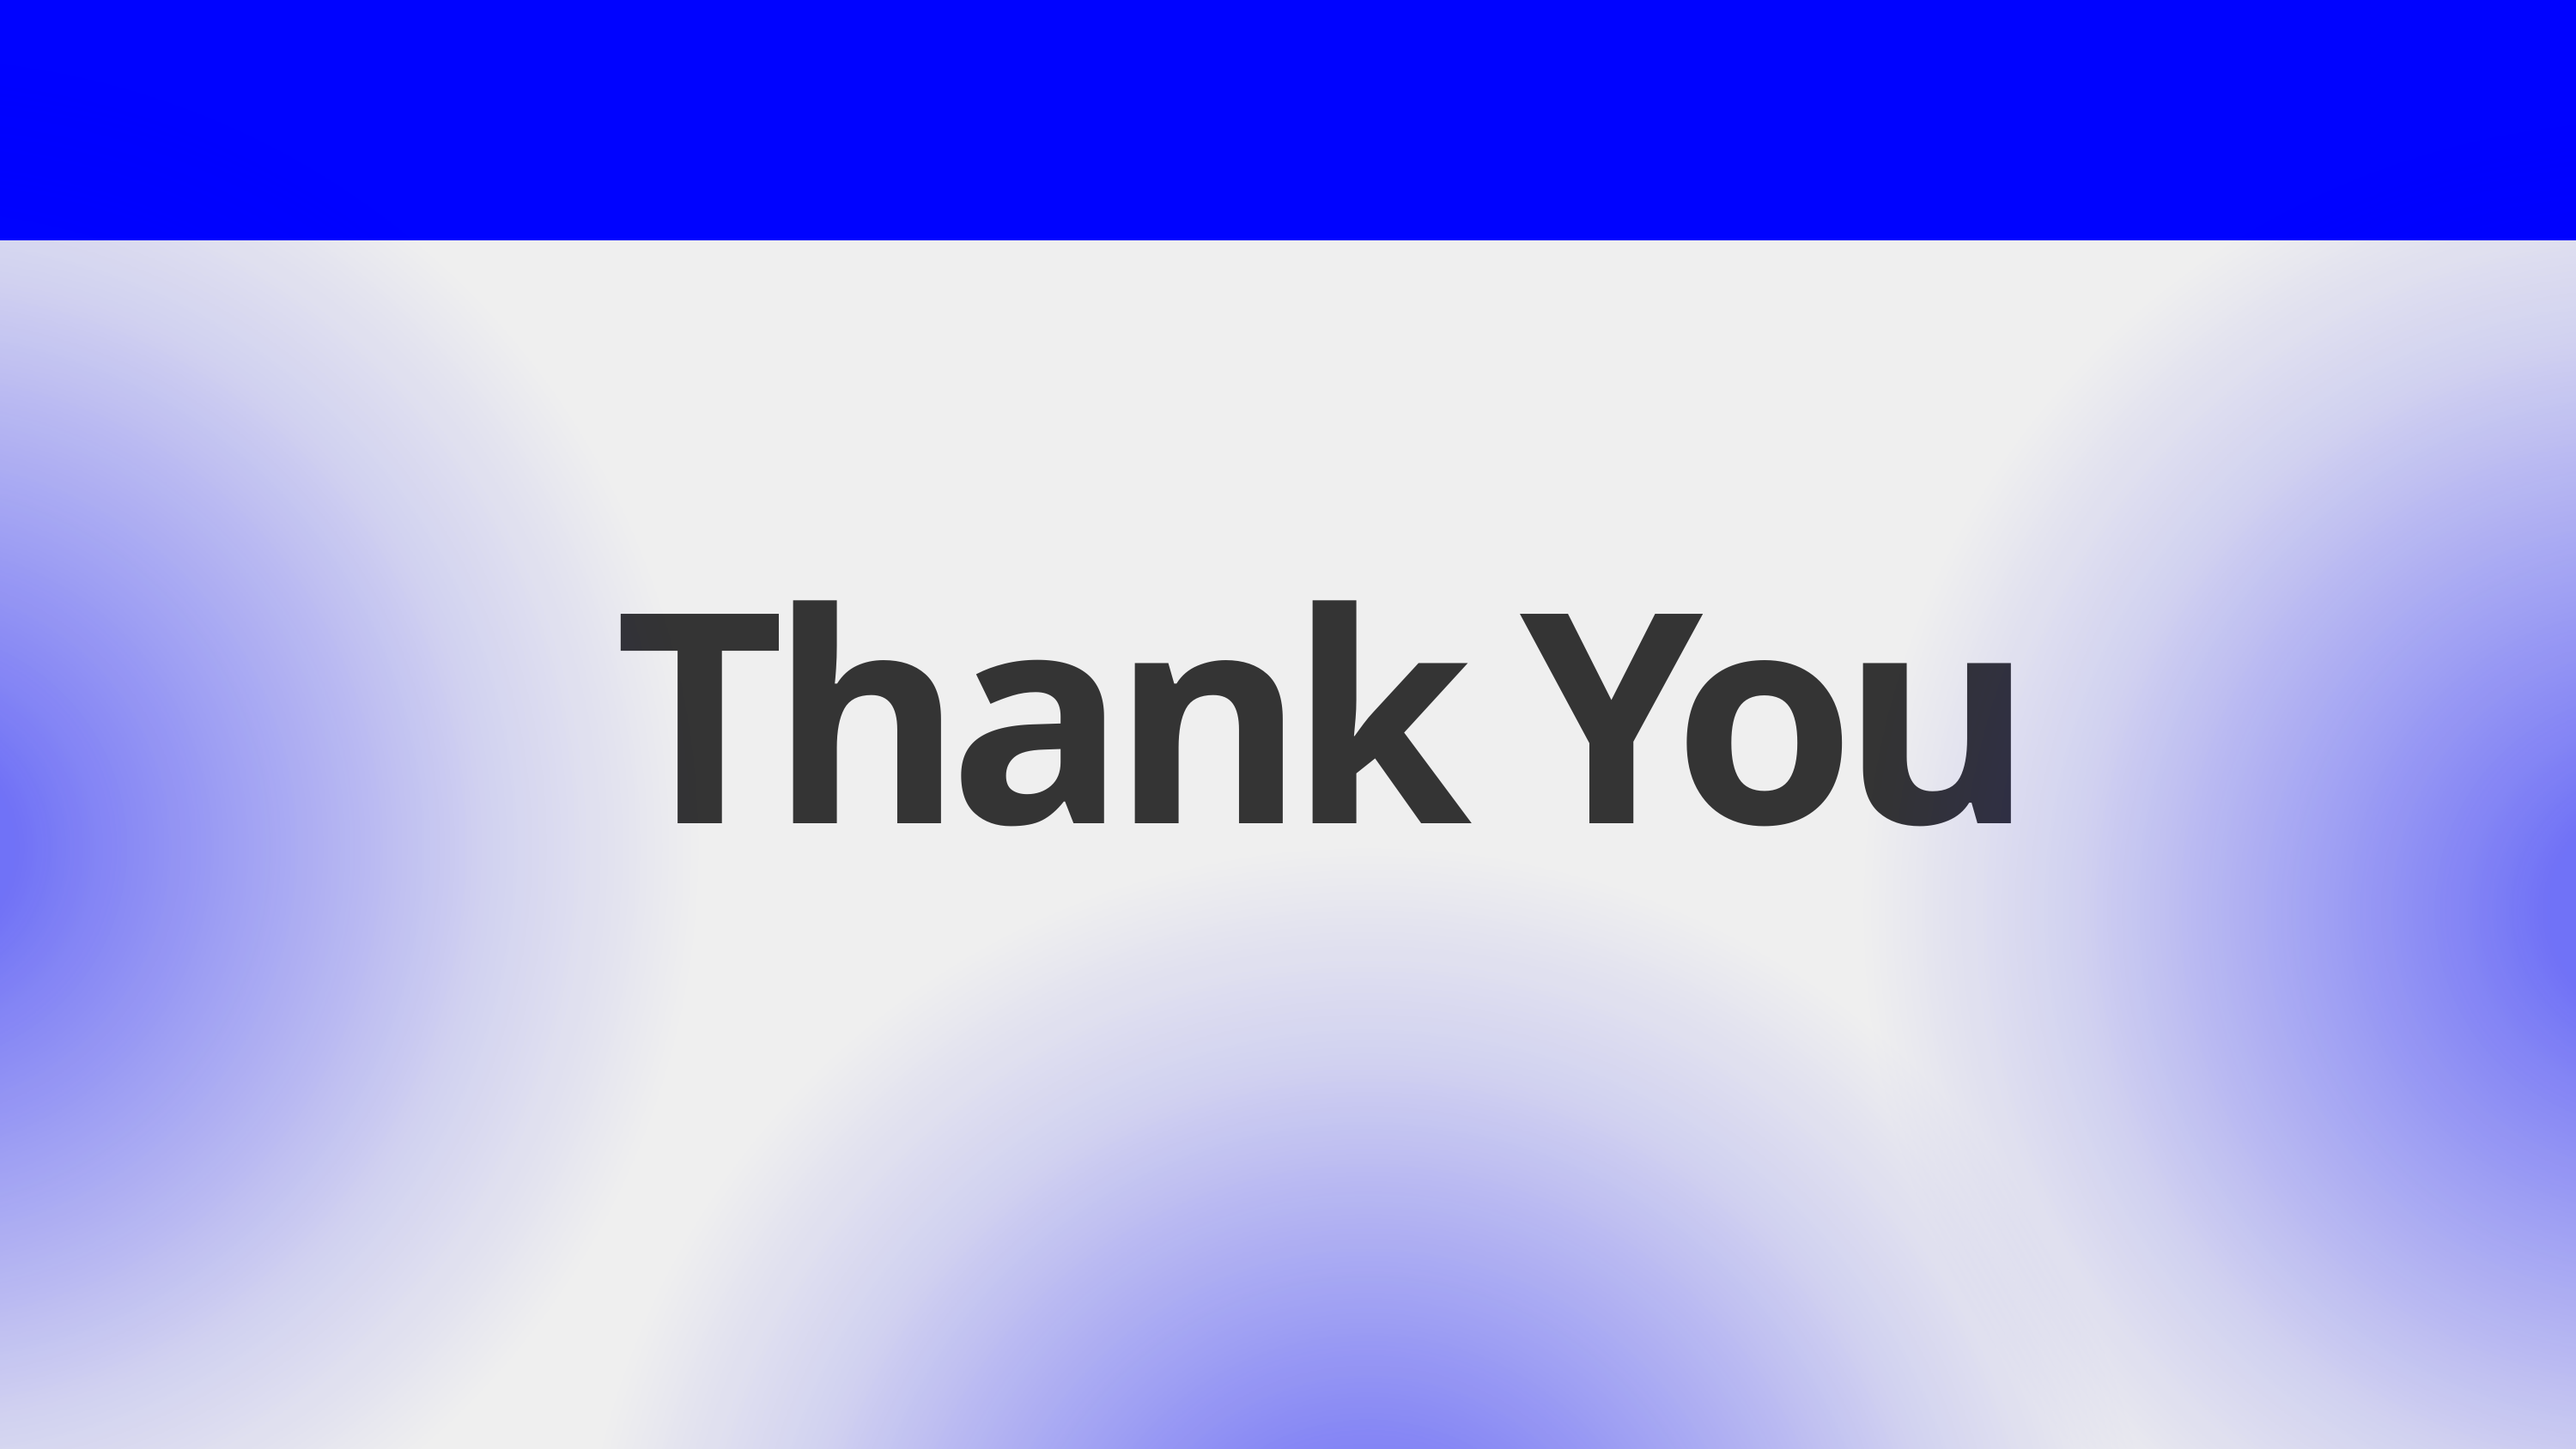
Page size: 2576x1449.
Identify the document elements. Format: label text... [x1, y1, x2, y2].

text_box [700, 882, 1862, 1449]
text_box [1862, 250, 2576, 1449]
text_box [0, 250, 700, 1449]
text_box Thank You [700, 606, 1862, 882]
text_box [0, 0, 2576, 240]
